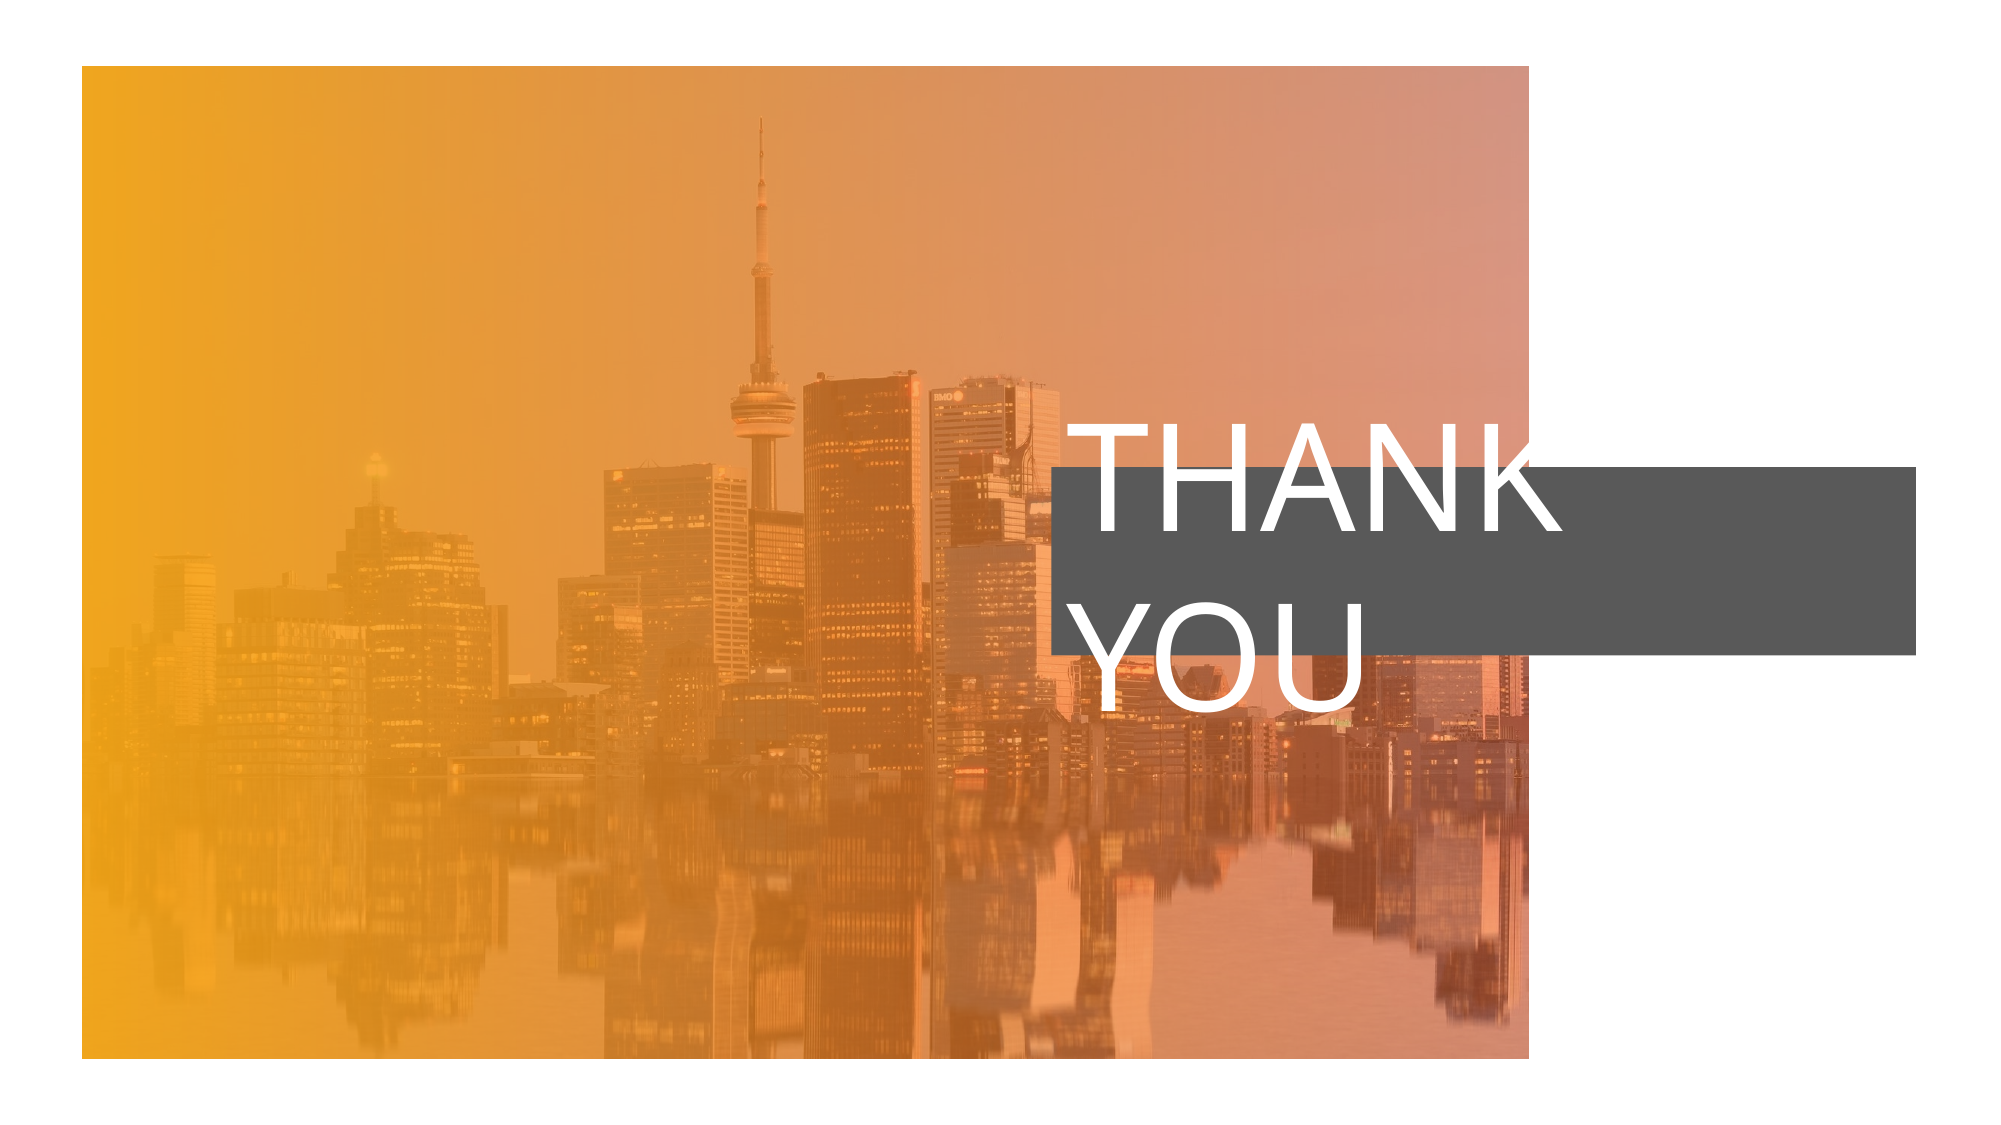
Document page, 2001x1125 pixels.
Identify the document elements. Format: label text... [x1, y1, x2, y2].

text_box THANK YOU [1529, 466, 1917, 656]
picture [82, 66, 1529, 1059]
